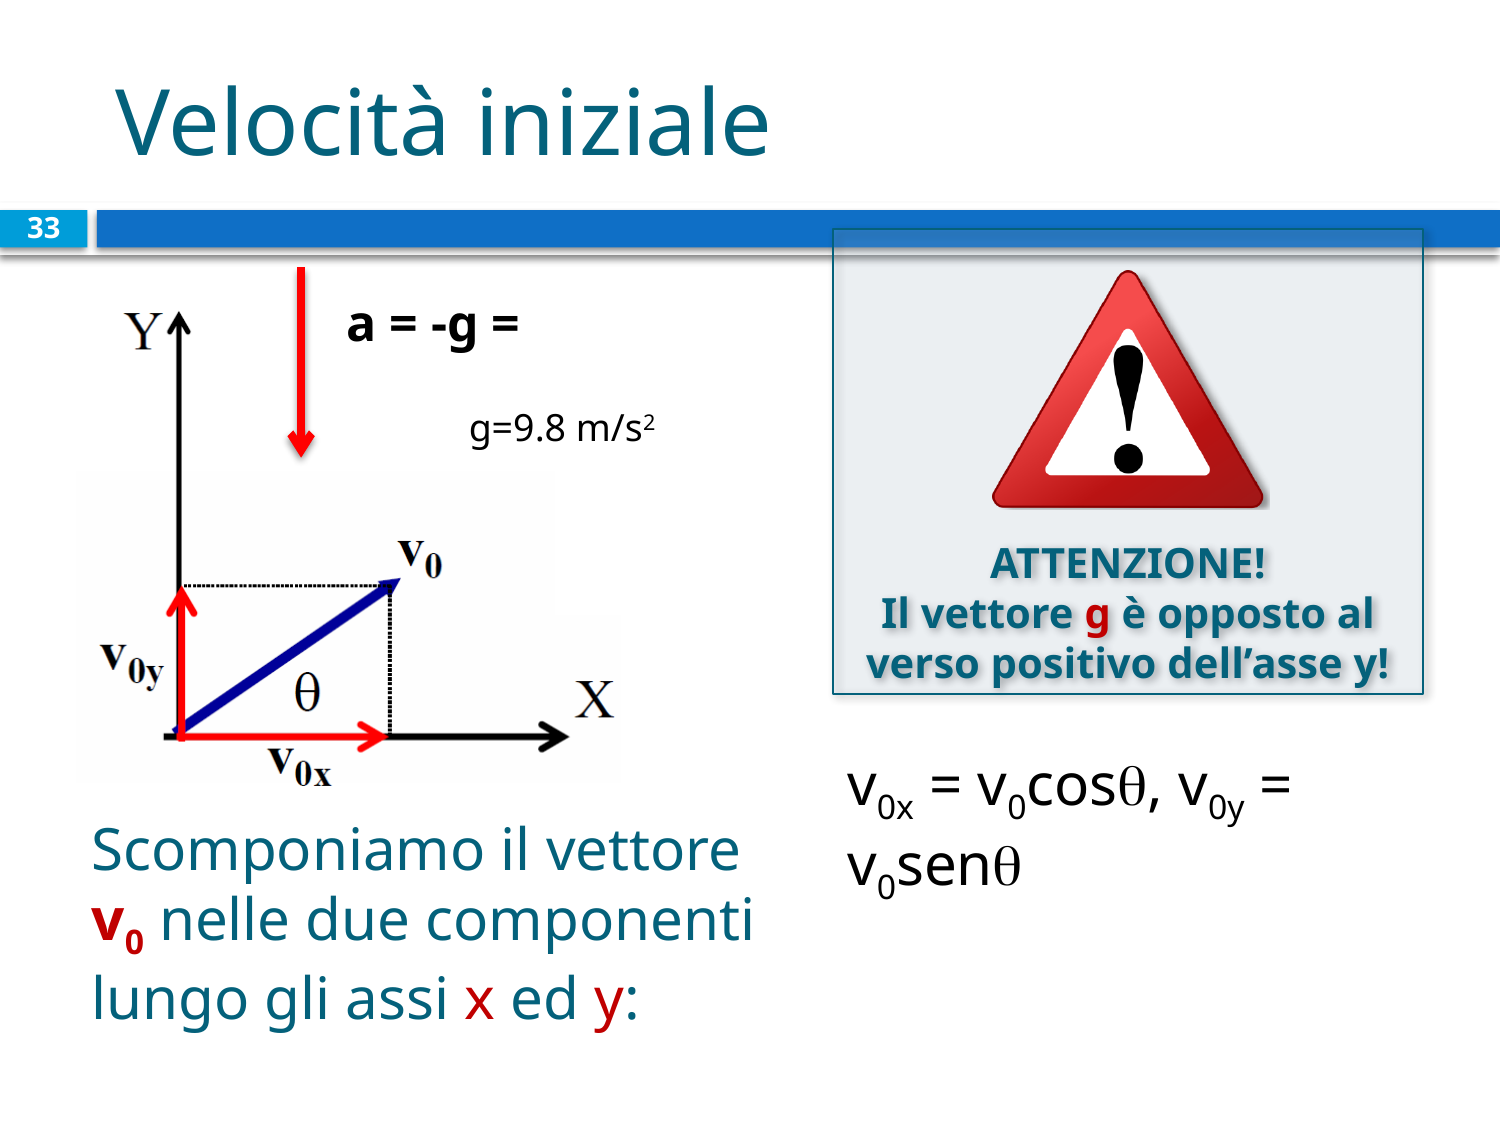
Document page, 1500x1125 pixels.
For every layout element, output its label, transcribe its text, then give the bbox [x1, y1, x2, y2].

text_box g=9.8 m/s2 [628, 397, 671, 457]
slide_number 33 [0, 208, 88, 249]
text_box Scomponiamo il vettore v0 nelle due componenti lungo gli assi x ed y: [76, 804, 821, 1039]
text_box a = -g = [331, 284, 769, 359]
title Velocità iniziale [100, 37, 1438, 200]
text_box v0x = v0cosq, v0y = v0senq [832, 739, 1483, 914]
picture [76, 302, 621, 793]
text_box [832, 228, 1424, 699]
